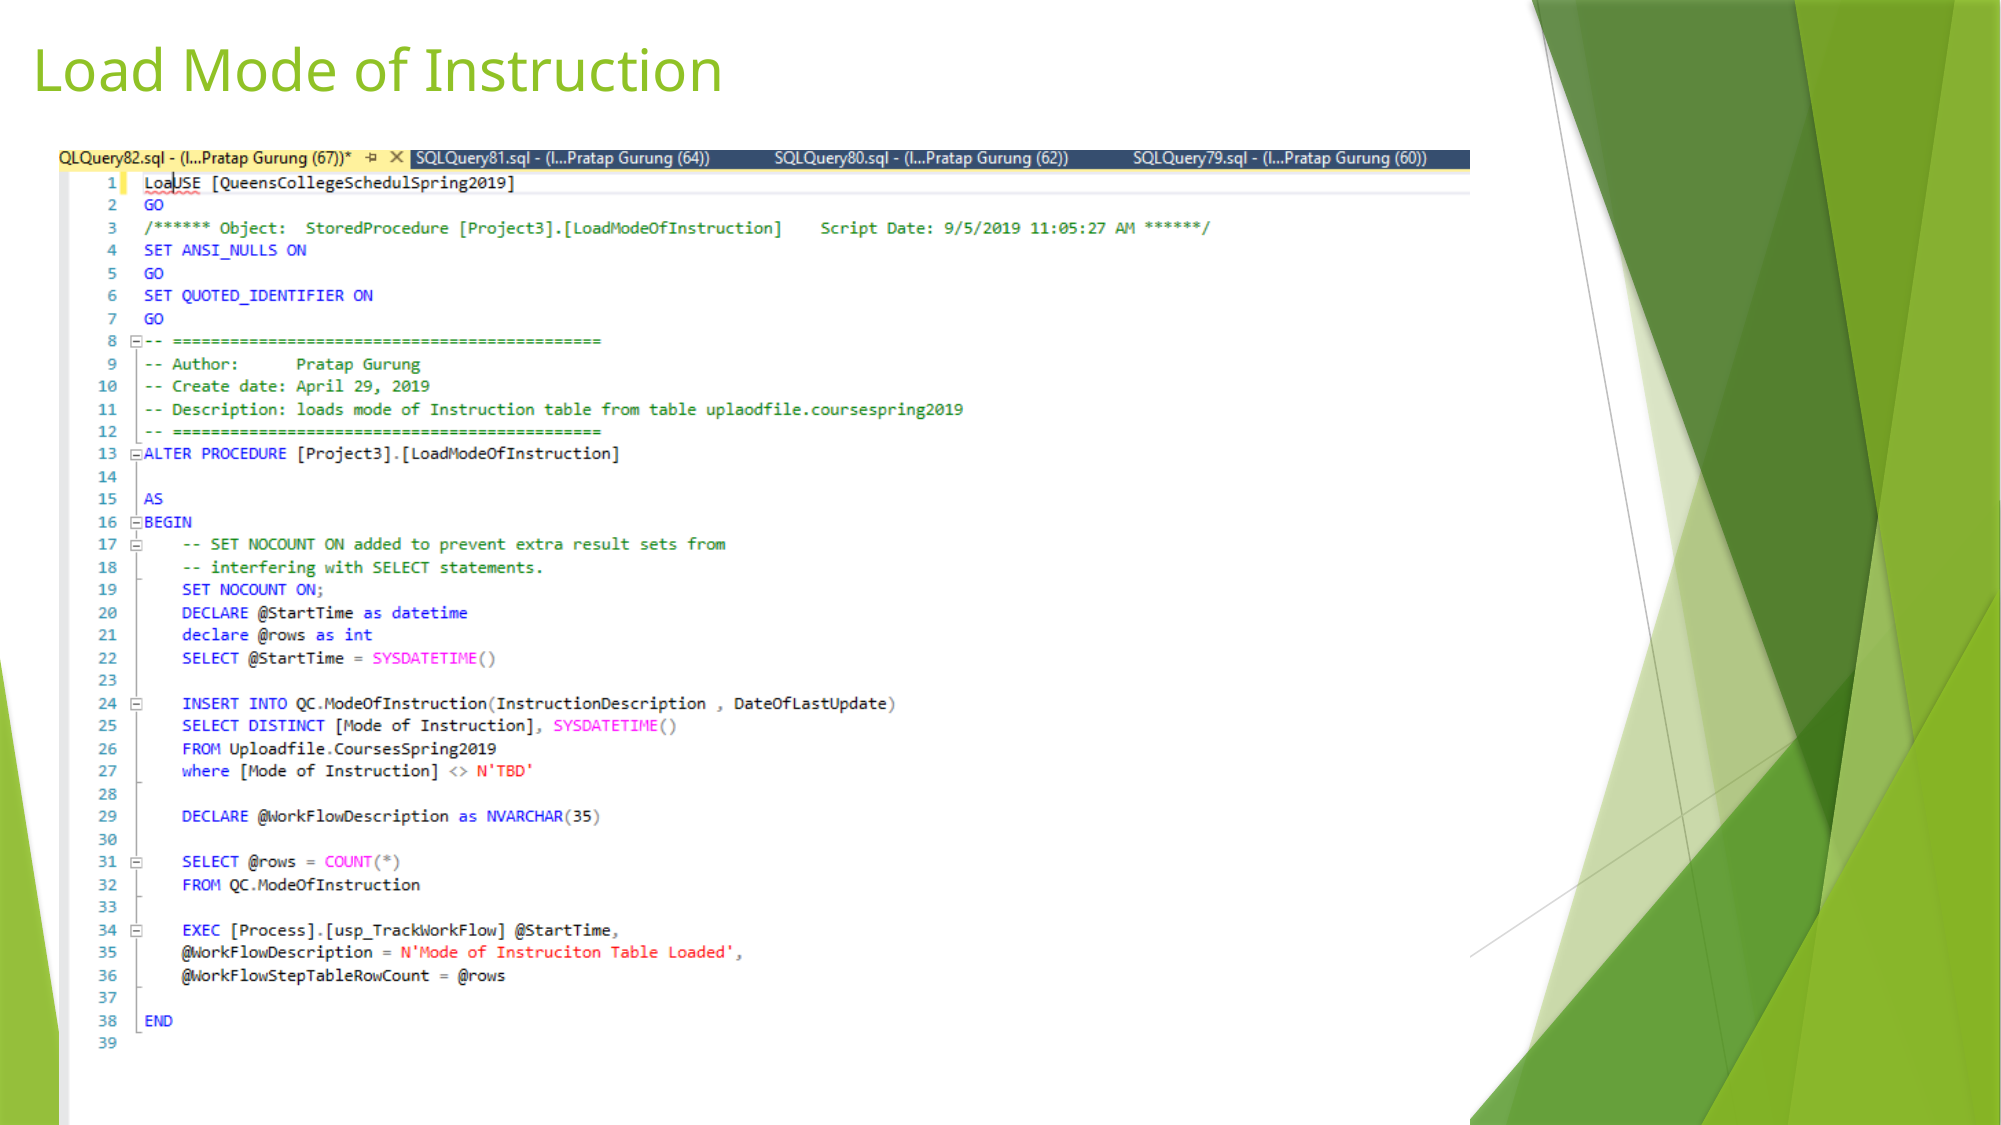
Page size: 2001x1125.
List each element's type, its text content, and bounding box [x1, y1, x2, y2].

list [58, 150, 1471, 1125]
title Load Mode of Instruction [17, 25, 1428, 243]
